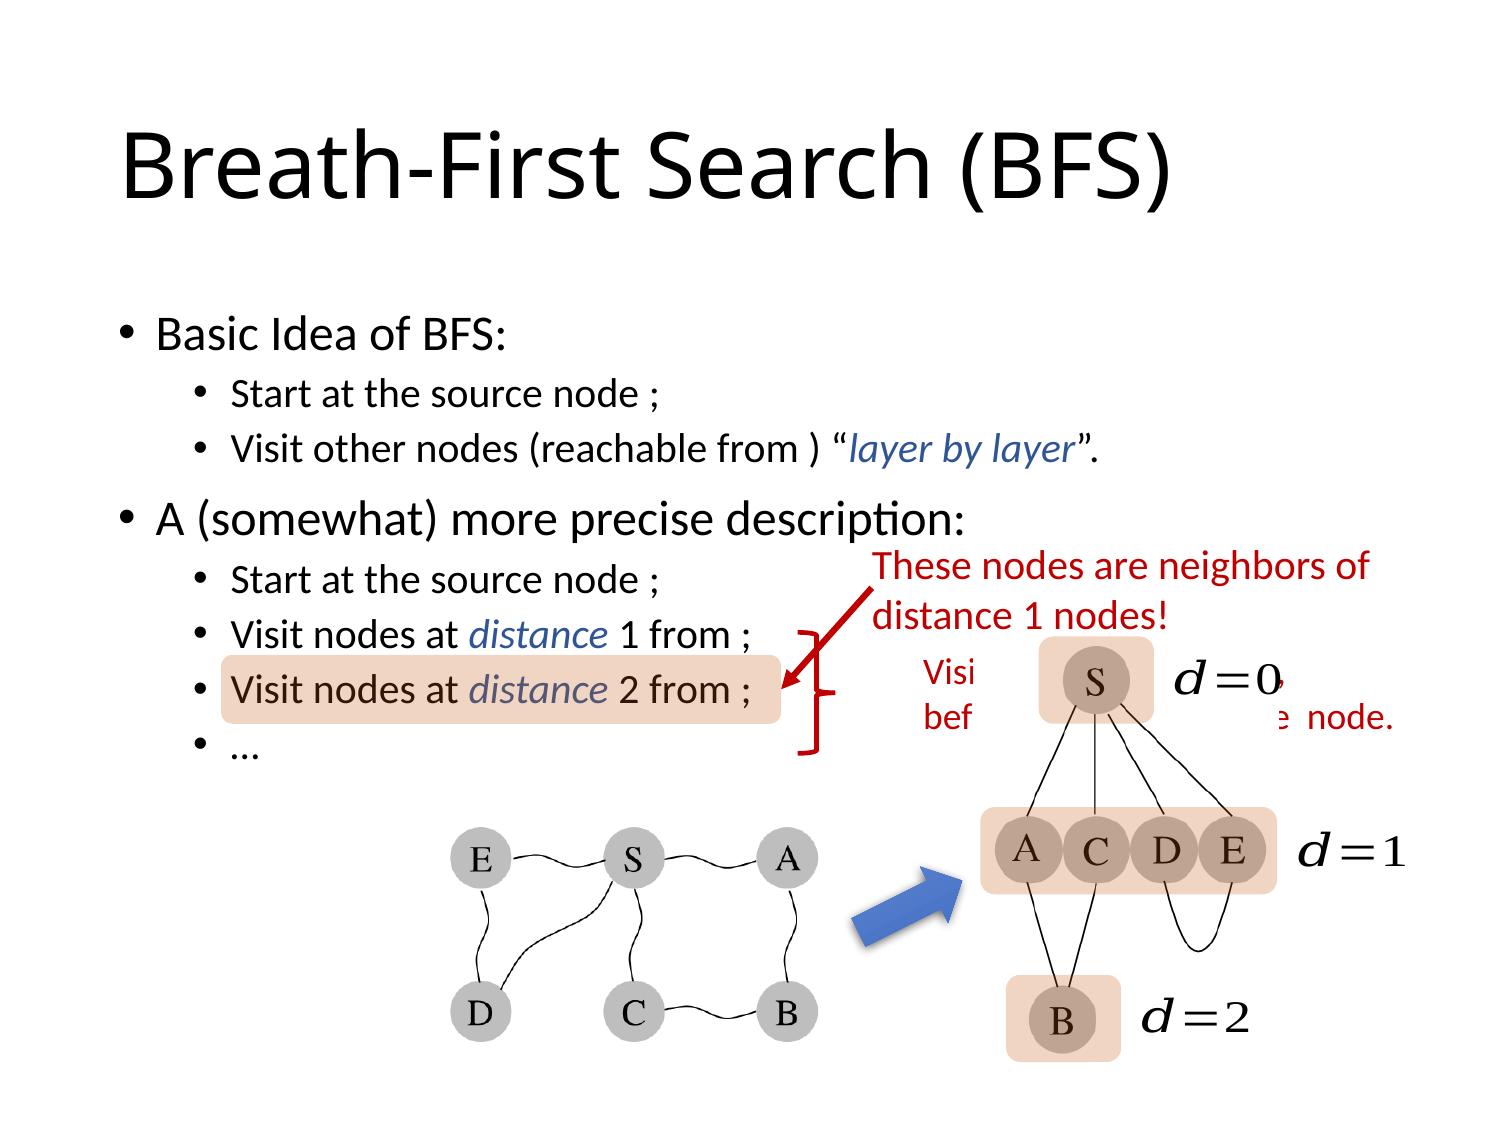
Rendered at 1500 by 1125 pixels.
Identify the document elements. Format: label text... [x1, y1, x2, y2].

picture [973, 724, 1279, 1065]
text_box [1005, 974, 1252, 1063]
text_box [980, 807, 1408, 895]
title Breath-First Search (BFS) [103, 59, 1397, 278]
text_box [221, 537, 1373, 724]
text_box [1279, 632, 1458, 754]
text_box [797, 724, 973, 754]
picture [430, 810, 836, 1066]
text_box [851, 866, 963, 947]
